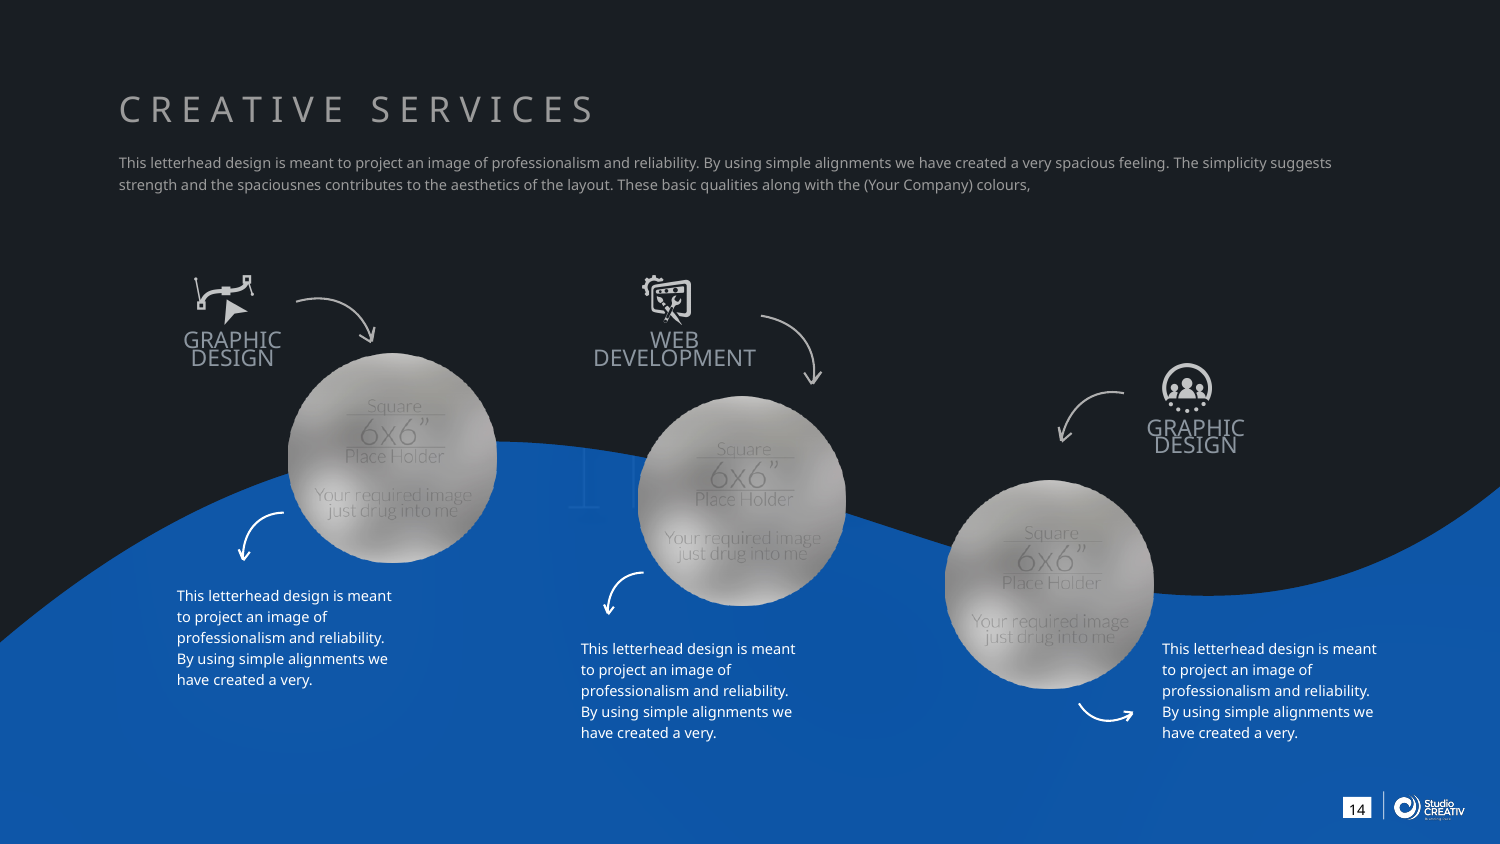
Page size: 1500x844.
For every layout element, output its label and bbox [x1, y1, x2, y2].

picture [0, 0, 1500, 844]
text_box [1132, 363, 1260, 468]
text_box [1339, 791, 1466, 821]
text_box [576, 275, 774, 380]
text_box [169, 275, 296, 380]
